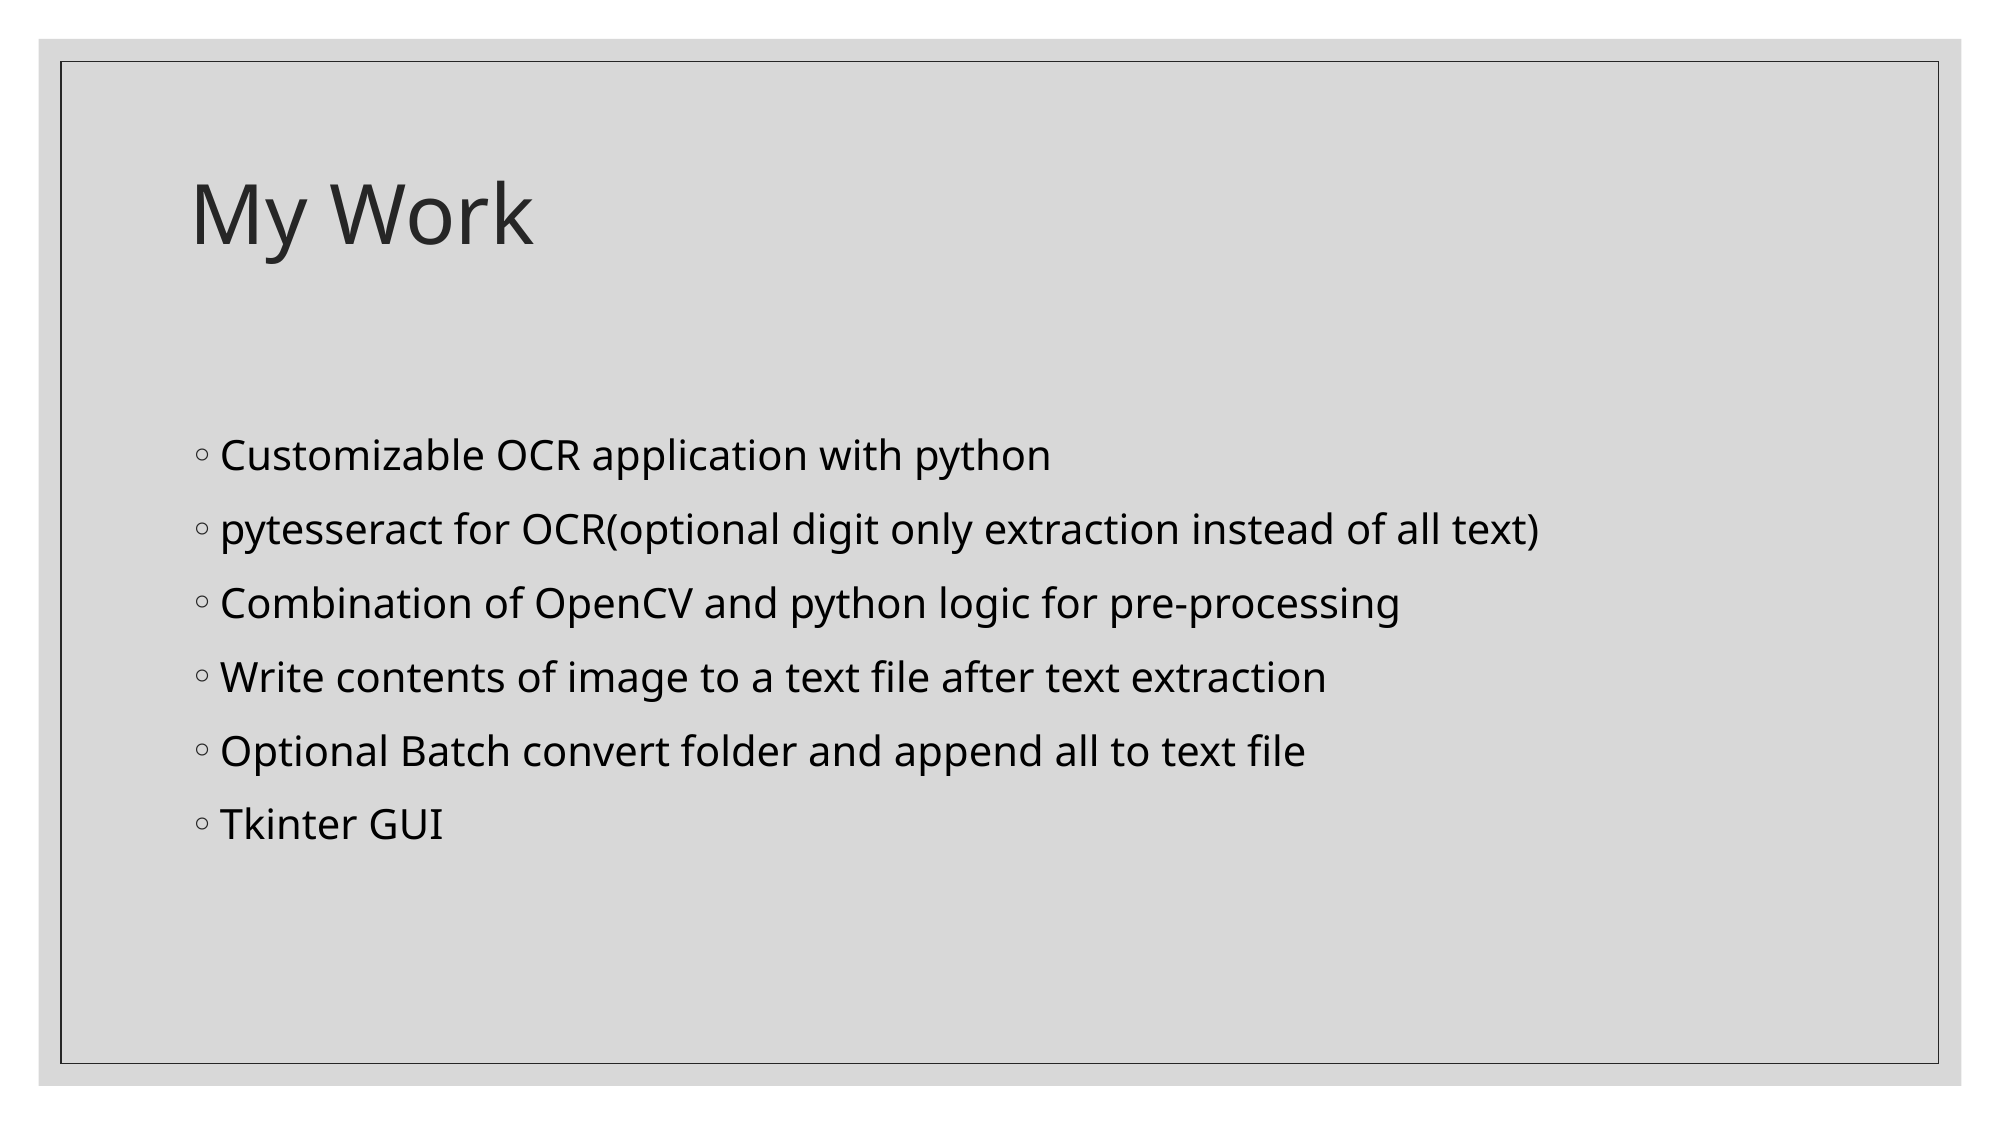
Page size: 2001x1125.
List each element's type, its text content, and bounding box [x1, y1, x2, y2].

list Customizable OCR application with python pytesseract for OCR(optional digit only extraction instead of all text) Combination of OpenCV and python logic for pre-processing Write contents of image to a text file after text extraction Optional Batch convert folder and append all to text file Tkinter GUI [174, 416, 1825, 1048]
title My Work [174, 105, 1825, 331]
